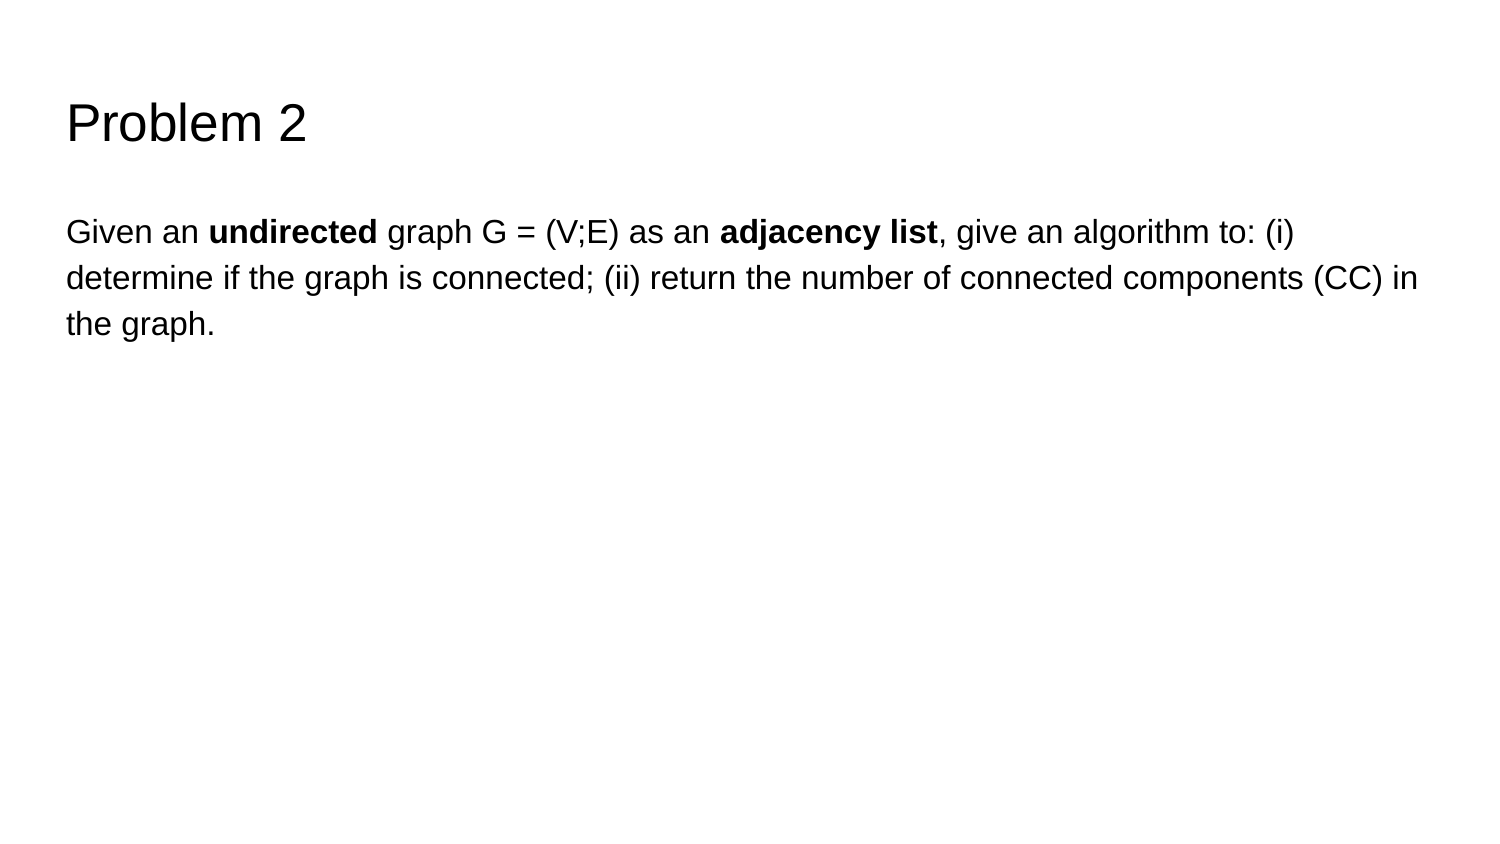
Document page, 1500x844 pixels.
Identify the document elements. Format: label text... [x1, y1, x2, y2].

list Given an undirected graph G = (V;E) as an adjacency list, give an algorithm to: (i) determine if the graph is connected; (ii) return the number of connected components (CC) in the graph. [51, 189, 1449, 782]
title Problem 2 [51, 72, 1449, 167]
